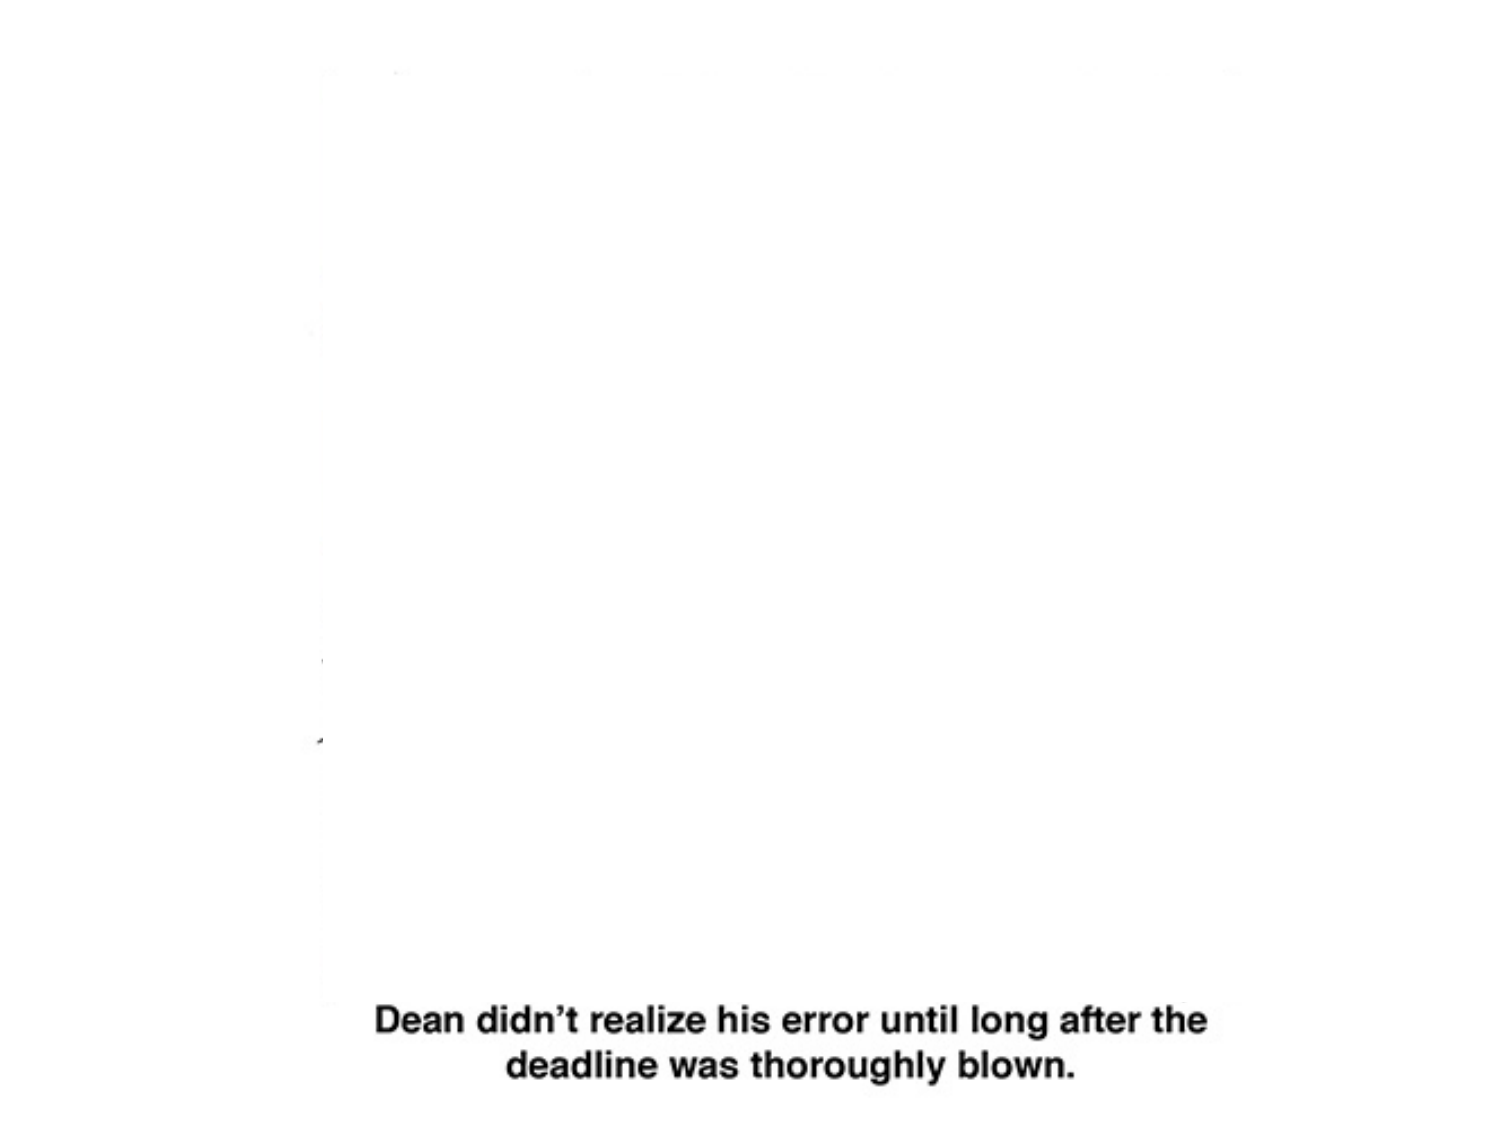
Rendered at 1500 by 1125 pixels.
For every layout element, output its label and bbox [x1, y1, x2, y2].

picture [229, 0, 1359, 1125]
